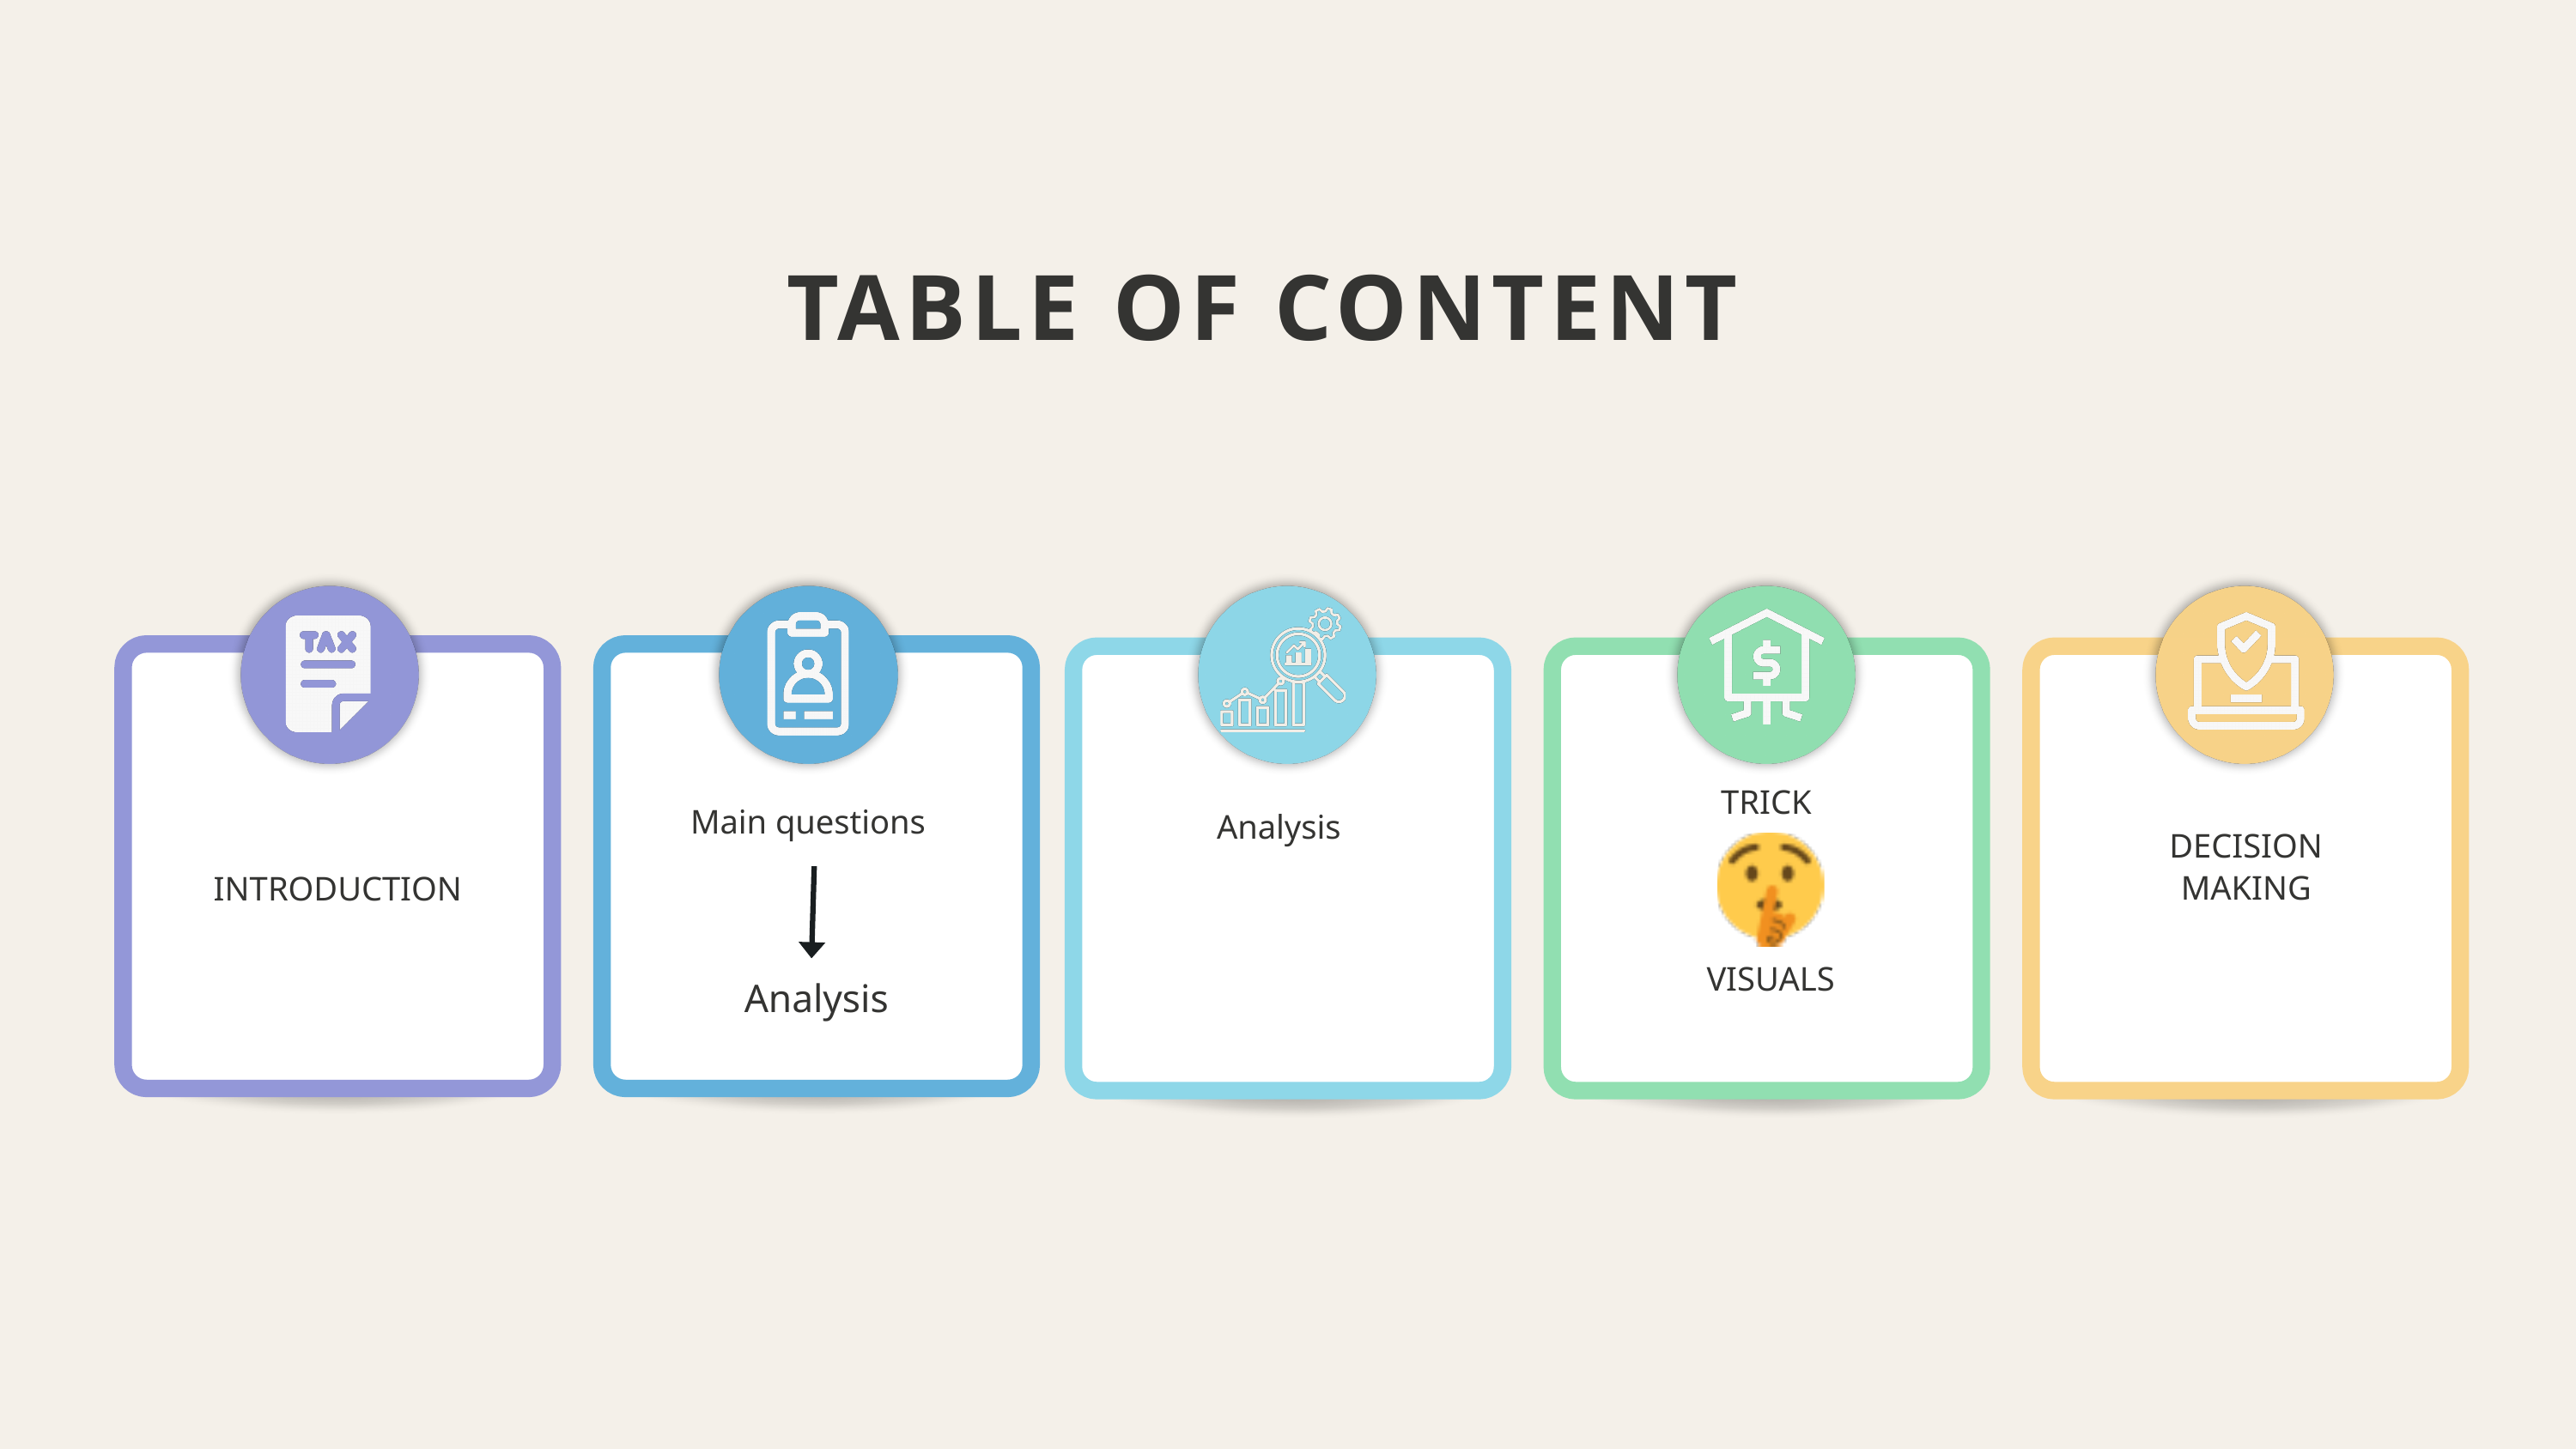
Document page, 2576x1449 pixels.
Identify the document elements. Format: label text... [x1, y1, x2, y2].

text_box [2188, 612, 2305, 645]
text_box [1559, 1096, 1982, 1120]
text_box [285, 615, 371, 642]
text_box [601, 643, 1032, 1089]
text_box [1552, 646, 1982, 1091]
text_box TABLE OF CONTENT [466, 232, 2058, 359]
text_box [228, 573, 431, 642]
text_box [123, 643, 553, 1089]
text_box [767, 612, 849, 642]
text_box [2038, 1096, 2461, 1120]
text_box [1709, 609, 1825, 645]
text_box [706, 573, 910, 642]
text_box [1072, 646, 1504, 1091]
text_box [1080, 1096, 1503, 1120]
text_box [1220, 607, 1346, 645]
text_box [1664, 573, 1868, 645]
text_box [2142, 573, 2346, 645]
text_box [602, 1095, 1024, 1115]
text_box [123, 1095, 545, 1115]
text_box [2031, 646, 2461, 1091]
text_box [1185, 573, 1388, 645]
